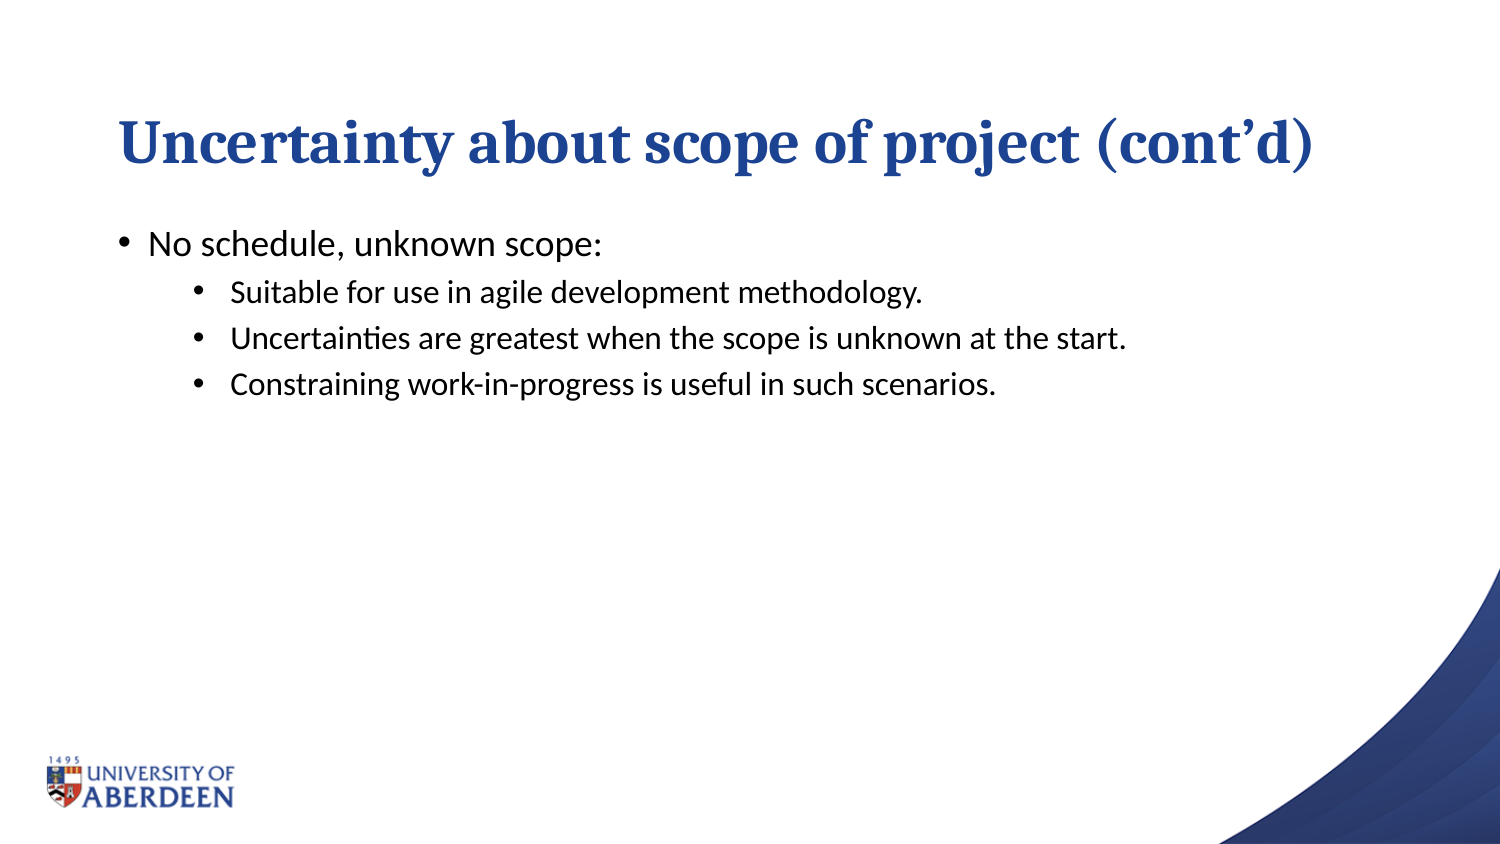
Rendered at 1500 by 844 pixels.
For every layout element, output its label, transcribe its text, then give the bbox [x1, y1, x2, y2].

picture [0, 0, 1500, 844]
list No schedule, unknown scope: Suitable for use in agile development methodology. Uncertainties are greatest when the scope is unknown at the start. Constraining work-in-progress is useful in such scenarios. [103, 216, 1372, 707]
title Uncertainty about scope of project (cont’d) [103, 91, 1372, 196]
